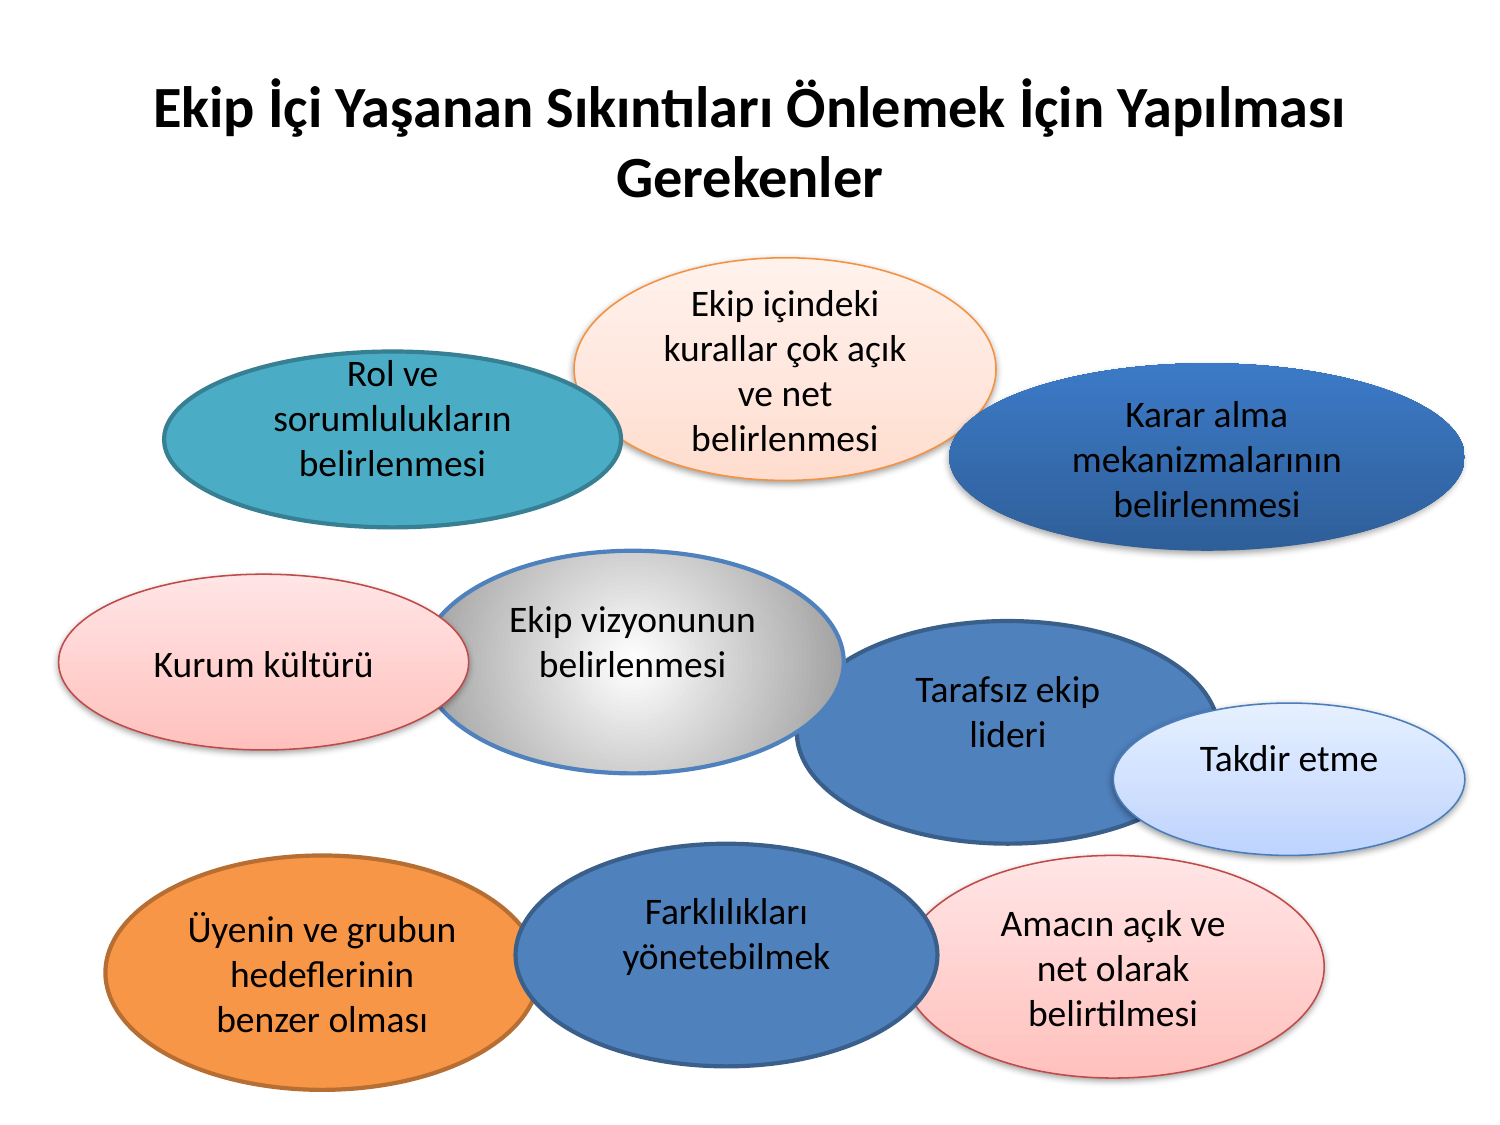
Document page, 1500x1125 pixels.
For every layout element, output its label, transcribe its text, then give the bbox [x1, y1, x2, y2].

text_box Üyenin ve grubun hedeflerinin benzer olması [103, 853, 534, 1092]
text_box Ekip içindeki kurallar çok açık ve net belirlenmesi [573, 257, 997, 482]
text_box Ekip vizyonunun belirlenmesi [439, 548, 846, 776]
text_box Farklılıkları yönetebilmek [513, 841, 940, 1069]
title Ekip İçi Yaşanan Sıkıntıları Önlemek İçin Yapılması Gerekenler [75, 45, 1425, 233]
text_box Kurum kültürü [57, 573, 470, 751]
text_box Karar alma mekanizmalarının belirlenmesi [949, 363, 1465, 551]
text_box Takdir etme [1112, 702, 1466, 857]
text_box Tarafsız ekip lideri [794, 618, 1216, 846]
text_box Rol ve sorumlulukların belirlenmesi [161, 349, 624, 530]
text_box Amacın açık ve net olarak belirtilmesi [916, 854, 1325, 1079]
